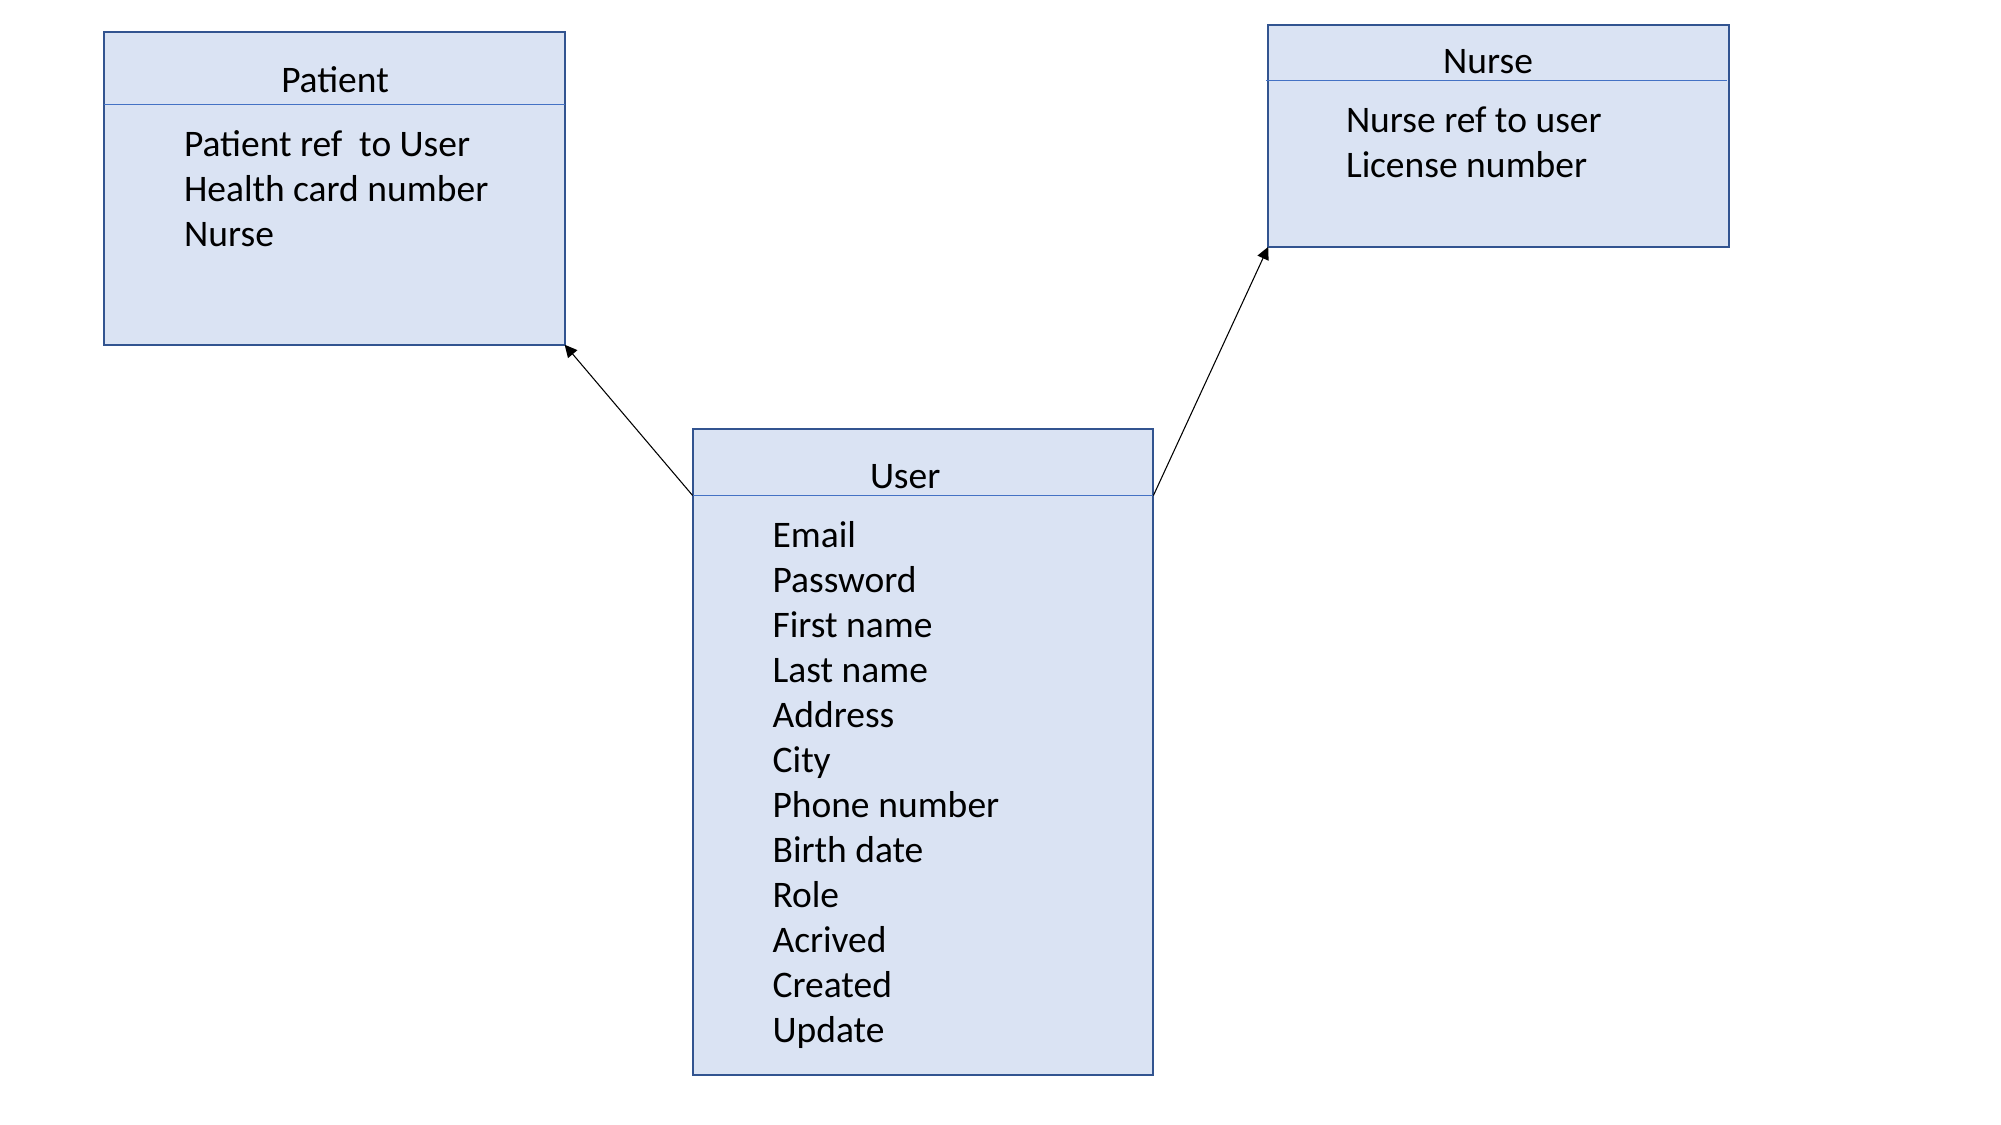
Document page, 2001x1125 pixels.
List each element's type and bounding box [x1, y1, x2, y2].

text_box [692, 429, 1154, 1125]
text_box [564, 344, 693, 496]
text_box [103, 31, 565, 445]
text_box [1153, 246, 1269, 496]
text_box [1265, 25, 1729, 378]
